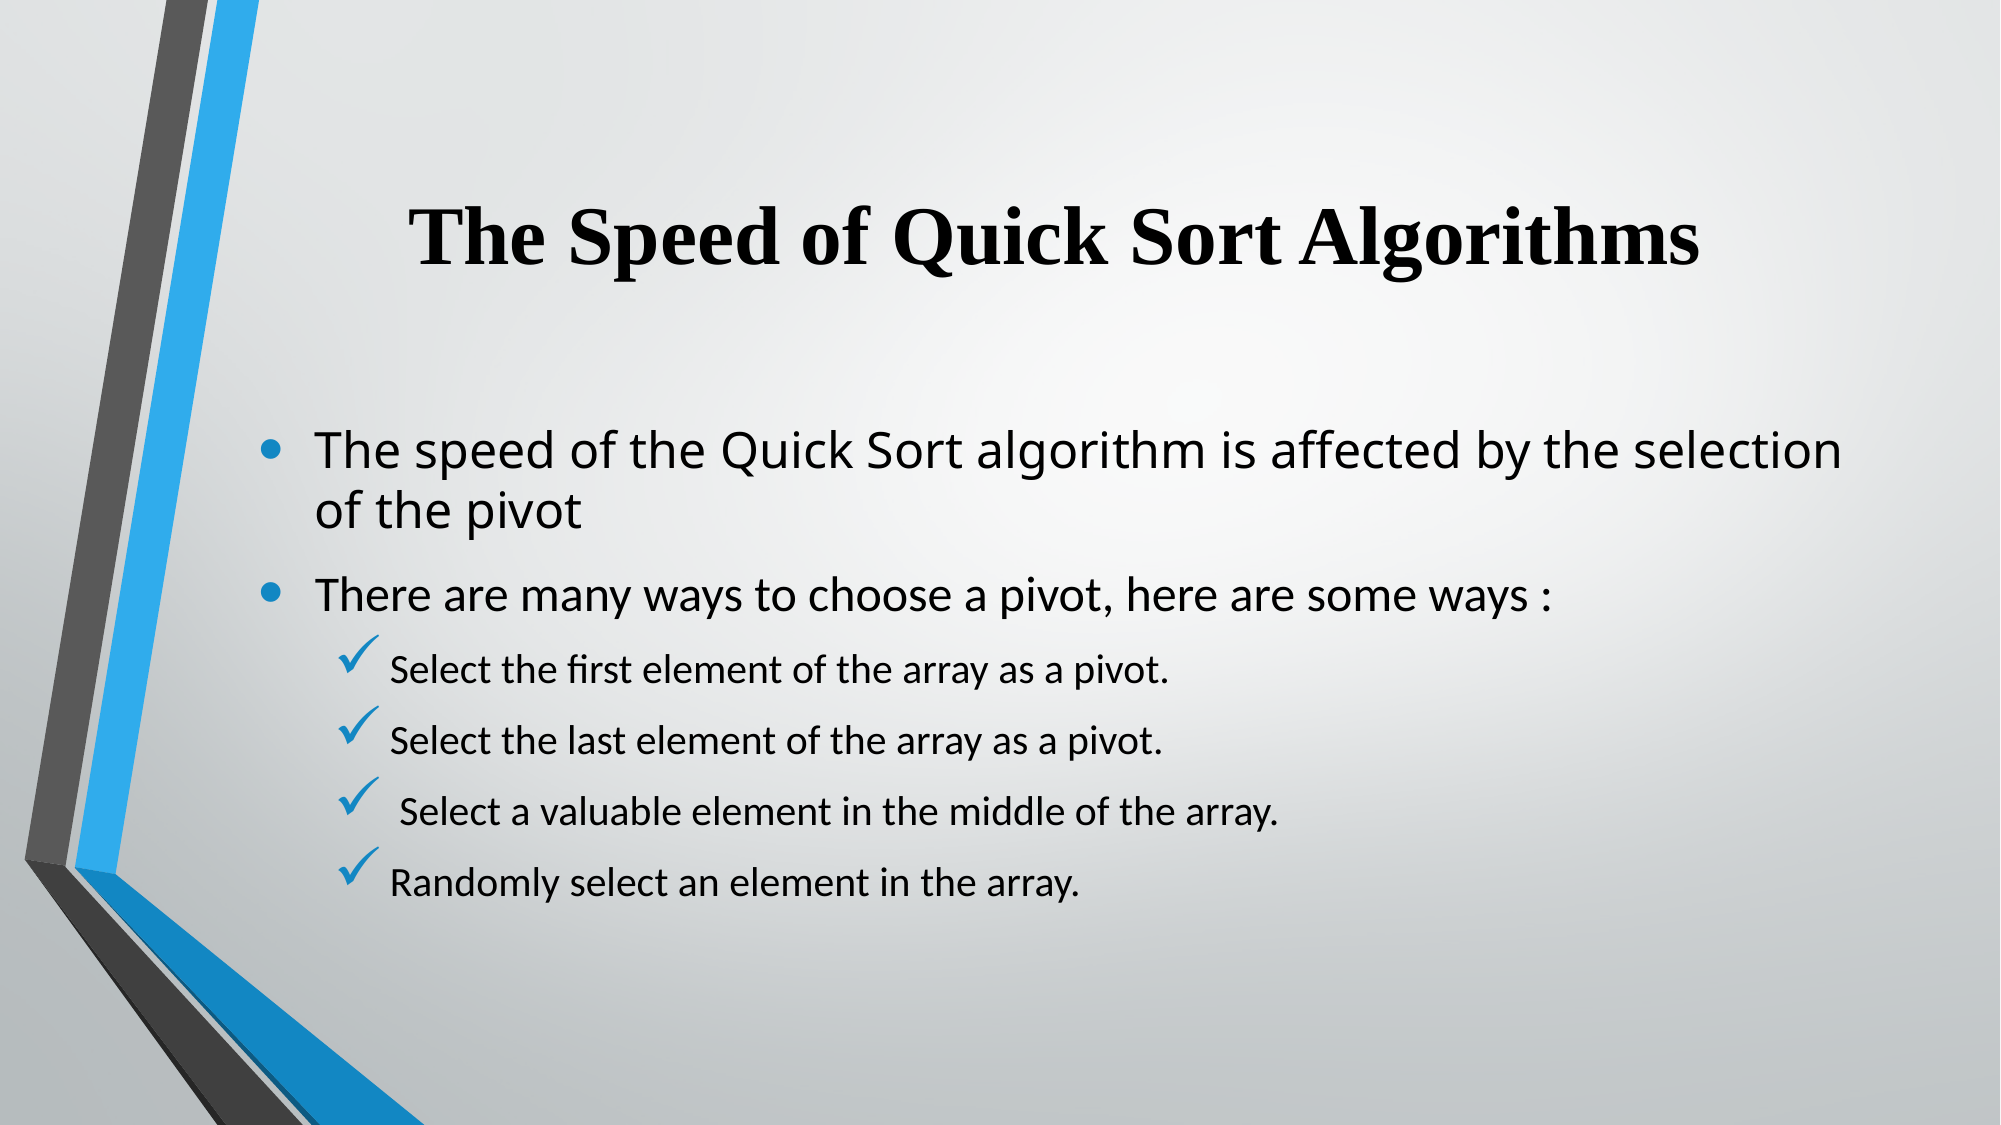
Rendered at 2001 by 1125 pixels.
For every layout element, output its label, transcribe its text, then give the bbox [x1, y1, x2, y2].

list The speed of the Quick Sort algorithm is affected by the selection of the pivot There are many ways to choose a pivot, here are some ways : Select the first element of the array as a pivot. Select the last element of the array as a pivot. Select a valuable element in the middle of the array. Randomly select an element in the array. [243, 375, 1887, 948]
title The Speed of Quick Sort Algorithms [243, 112, 1887, 350]
